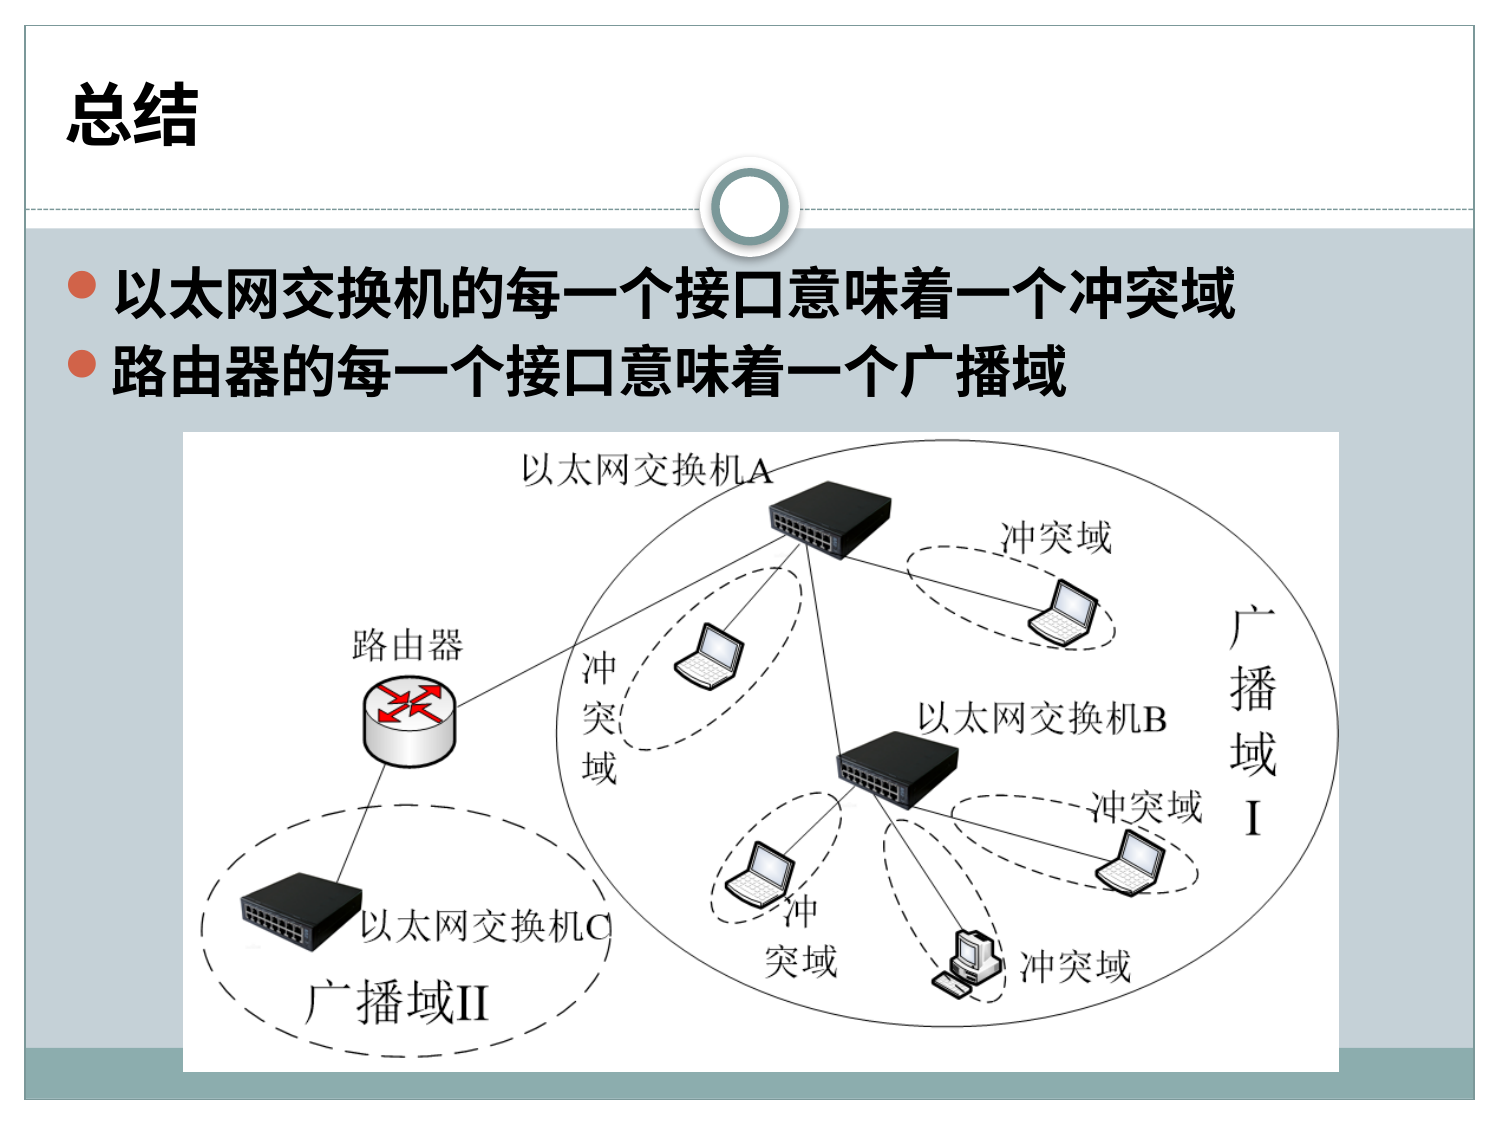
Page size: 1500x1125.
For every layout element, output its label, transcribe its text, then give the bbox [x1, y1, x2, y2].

list 以太网交换机的每一个接口意味着一个冲突域 路由器的每一个接口意味着一个广播域 [49, 250, 1445, 1001]
title 总结 [49, 37, 1450, 162]
picture [182, 432, 1340, 1072]
